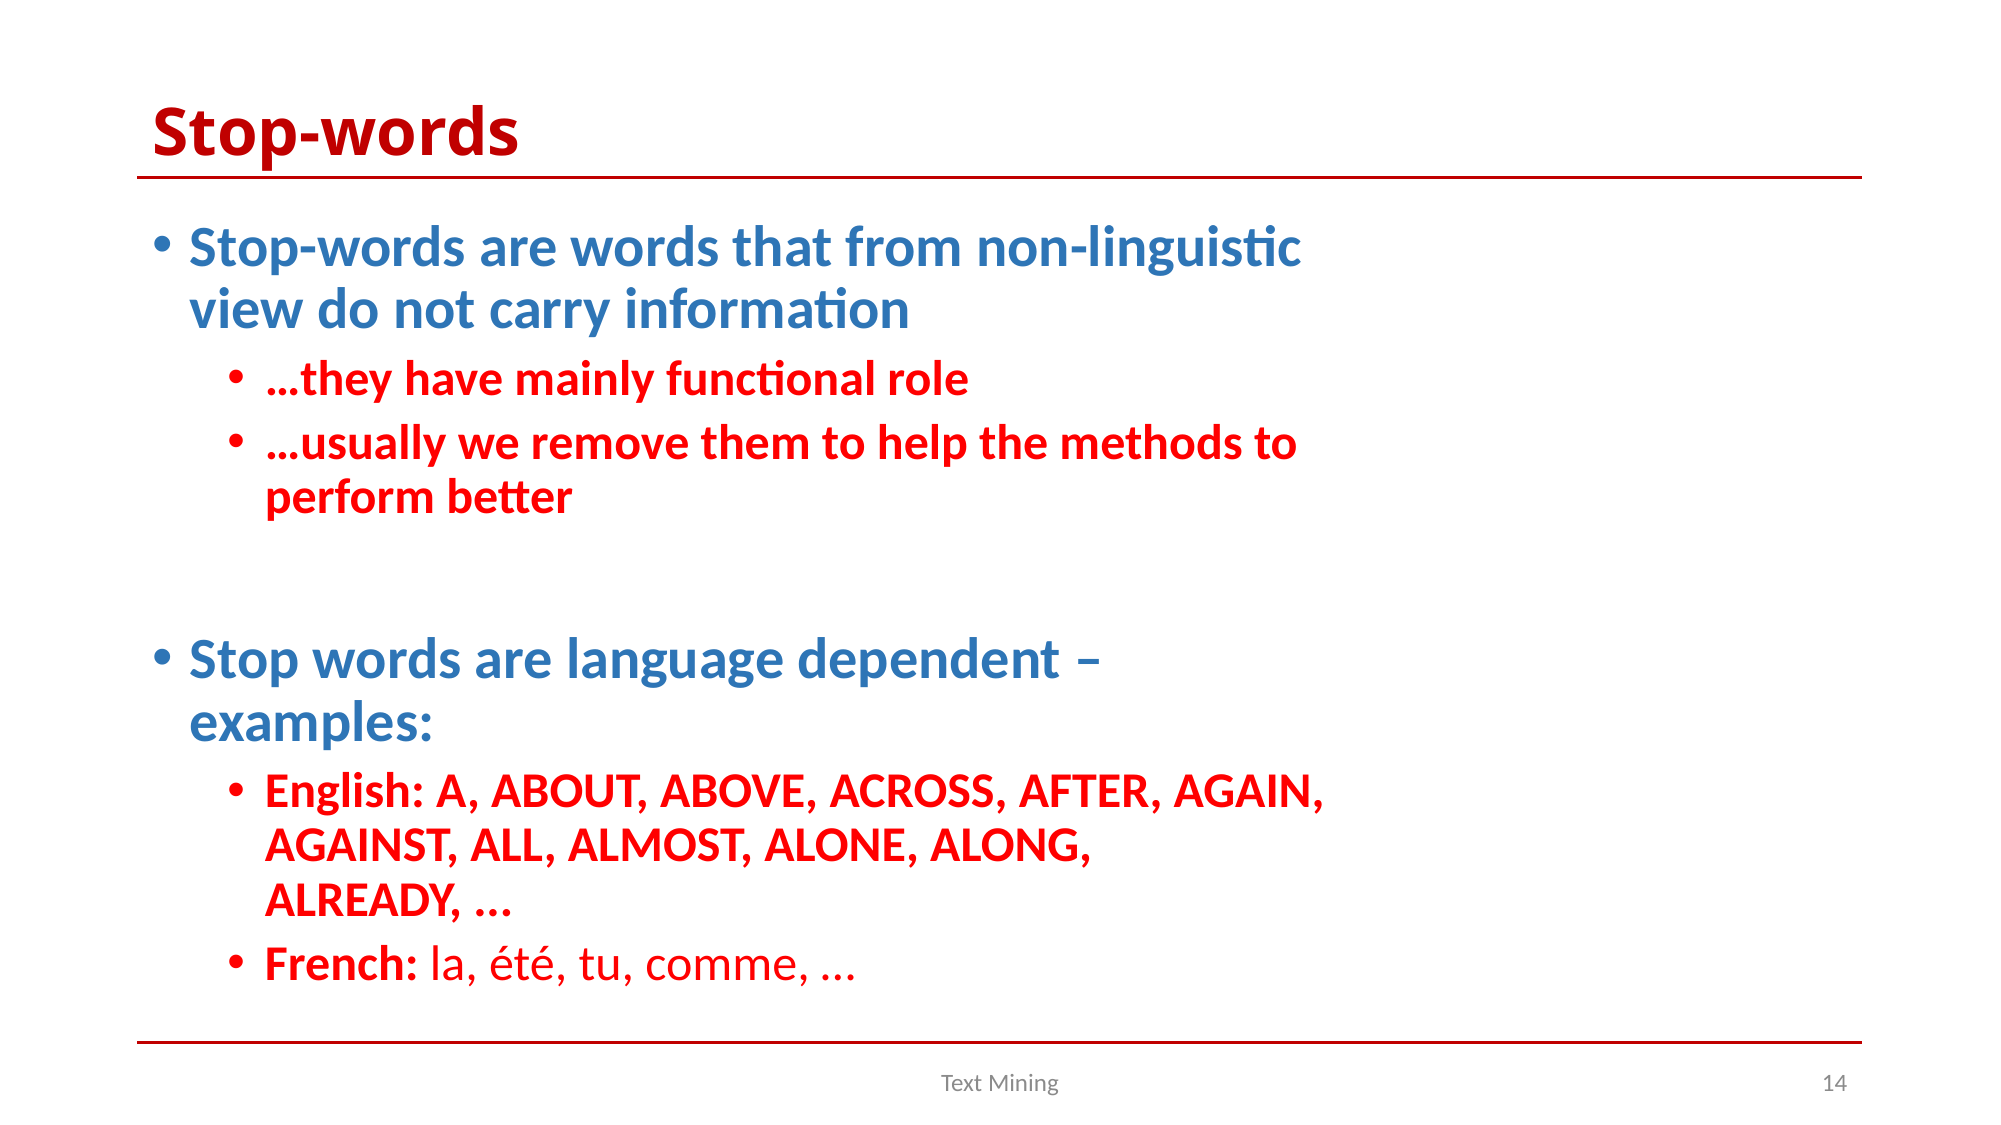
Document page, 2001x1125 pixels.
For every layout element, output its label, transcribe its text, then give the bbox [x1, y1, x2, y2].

list Stop-words are words that from non-linguistic view do not carry information …they have mainly functional role …usually we remove them to help the methods to perform better Stop words are language dependent – examples: English: A, ABOUT, ABOVE, ACROSS, AFTER, AGAIN, AGAINST, ALL, ALMOST, ALONE, ALONG, ALREADY, ... French: la, été, tu, comme, … [137, 208, 1361, 1014]
title Stop-words [137, 90, 1863, 178]
slide_number 14 [1412, 1051, 1863, 1111]
footer Text Mining [662, 1051, 1338, 1111]
